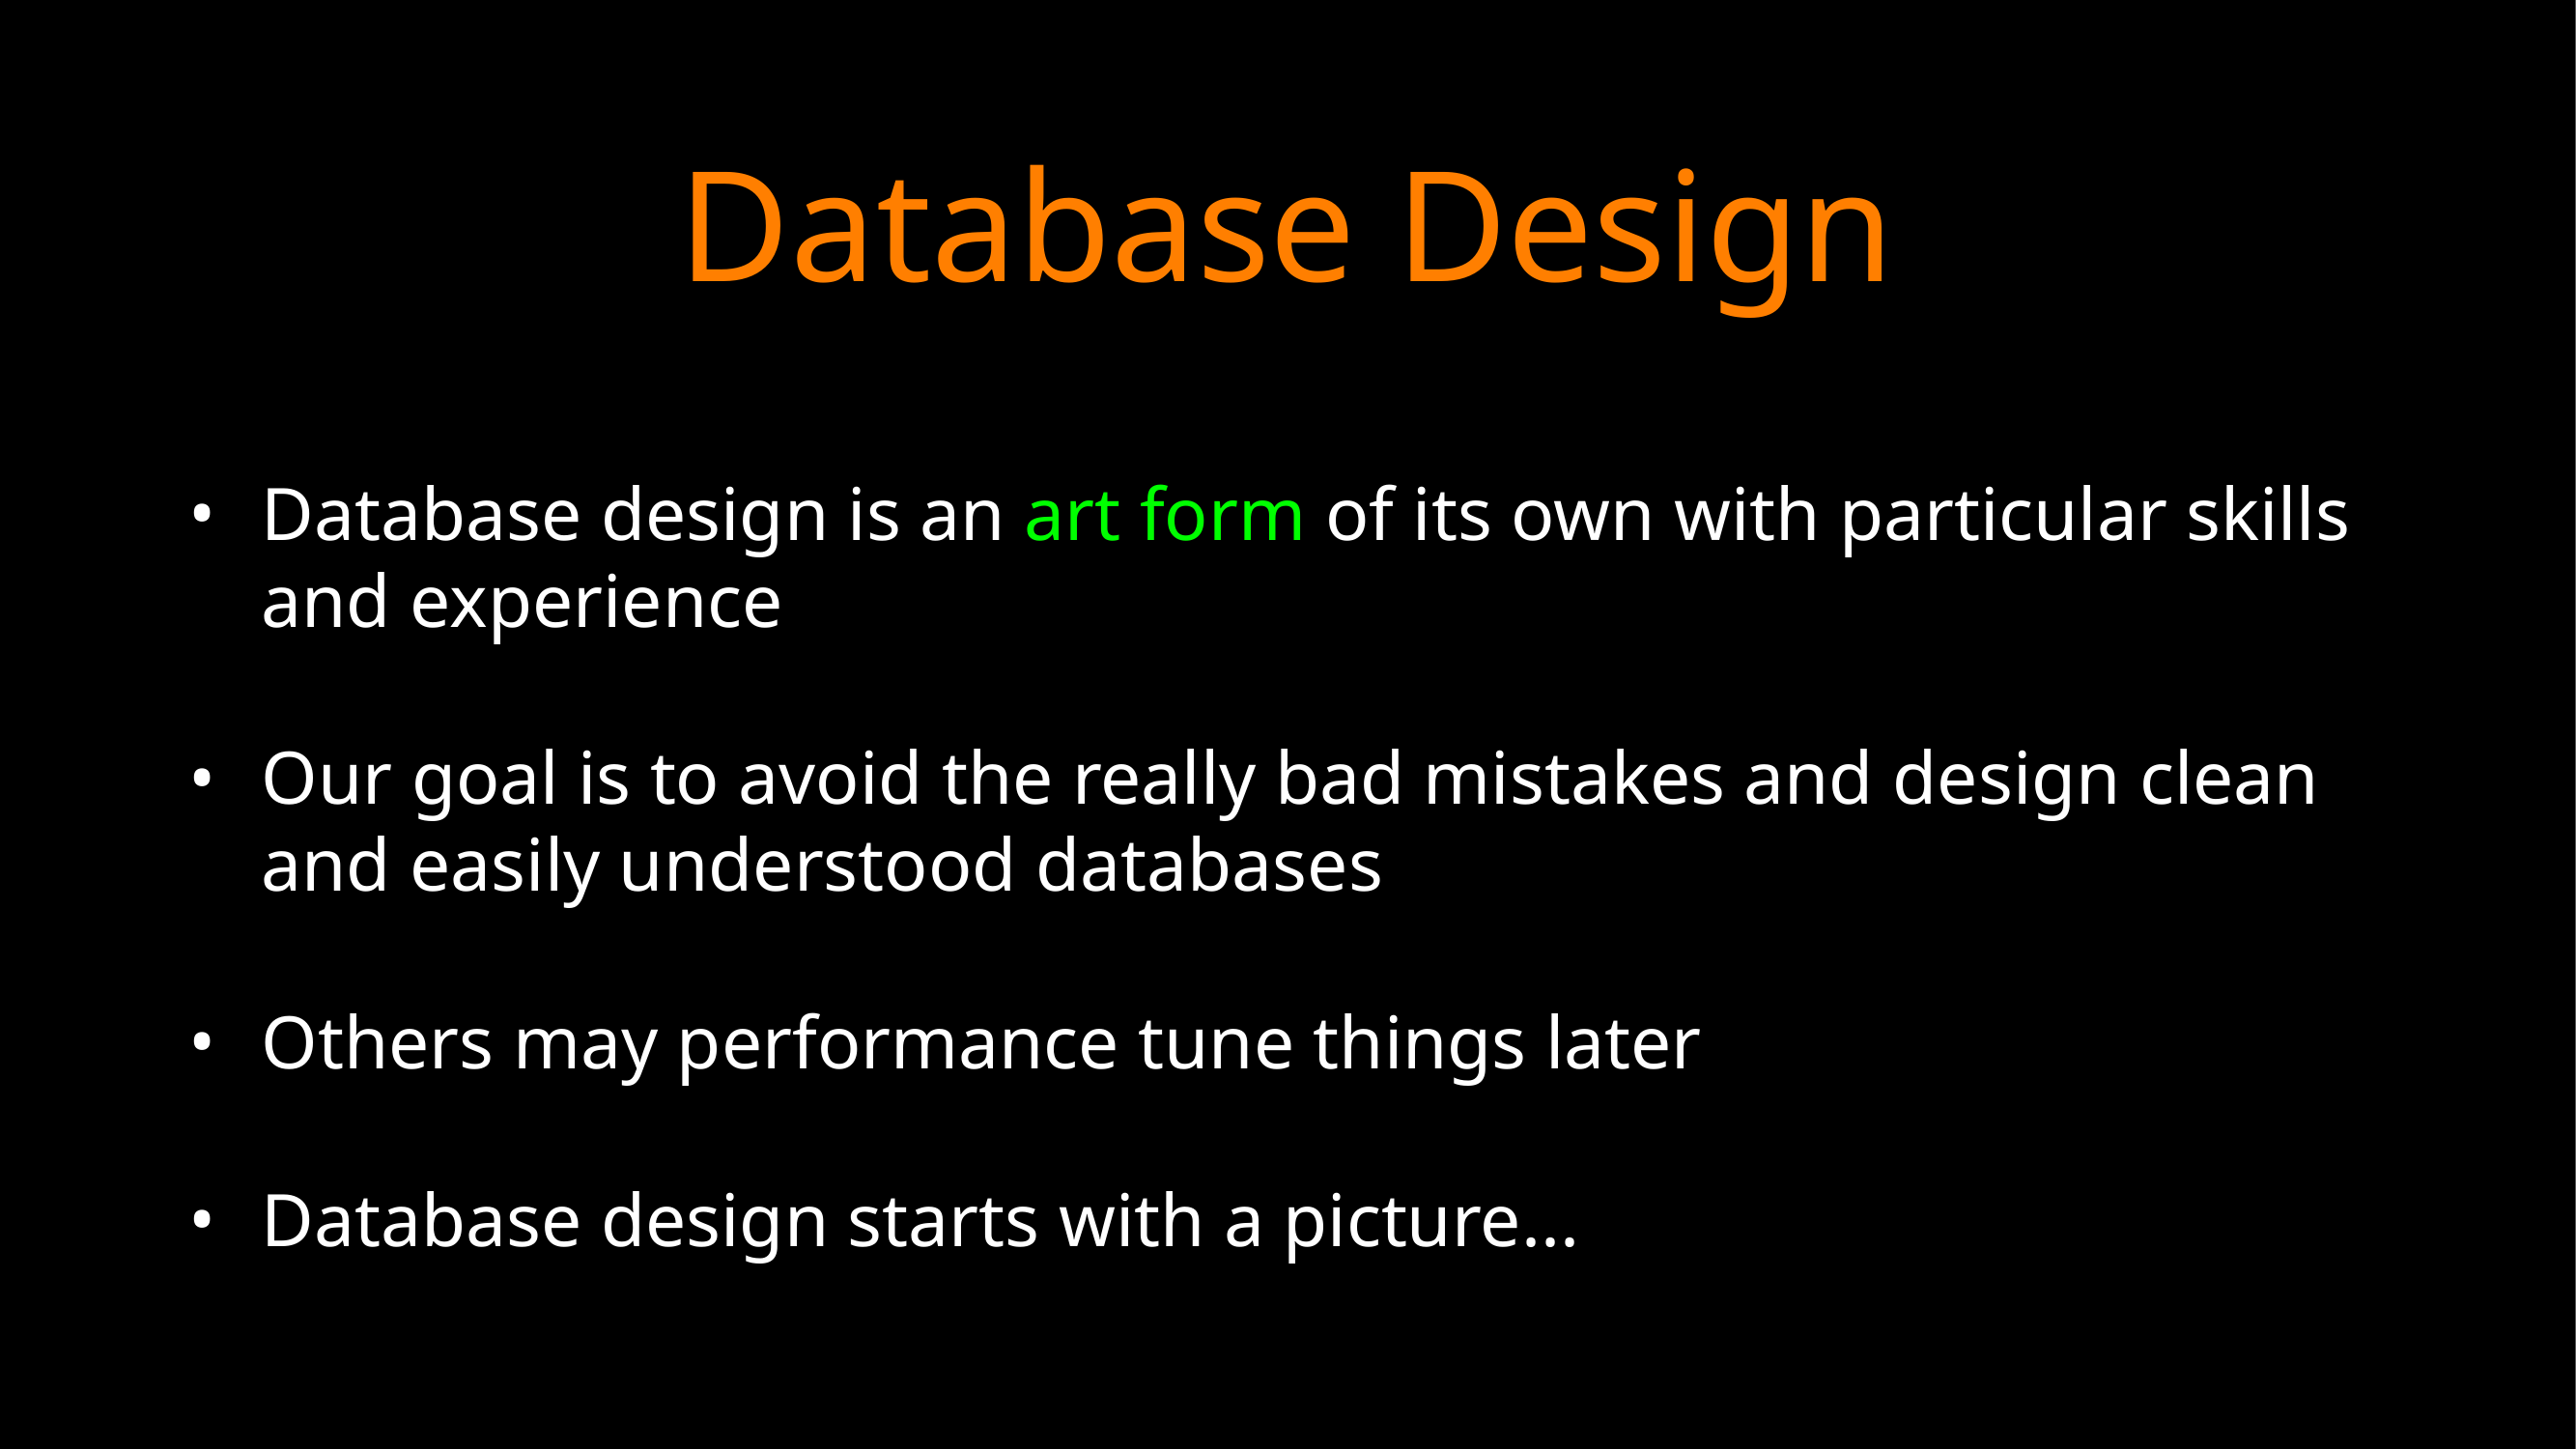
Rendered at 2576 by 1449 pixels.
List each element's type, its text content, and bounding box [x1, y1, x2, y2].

title Database Design [183, 38, 2391, 403]
list Database design is an art form of its own with particular skills and experience Our goal is to avoid the really bad mistakes and design clean and easily understood databases Others may performance tune things later Database design starts with a picture... [183, 412, 2391, 1317]
